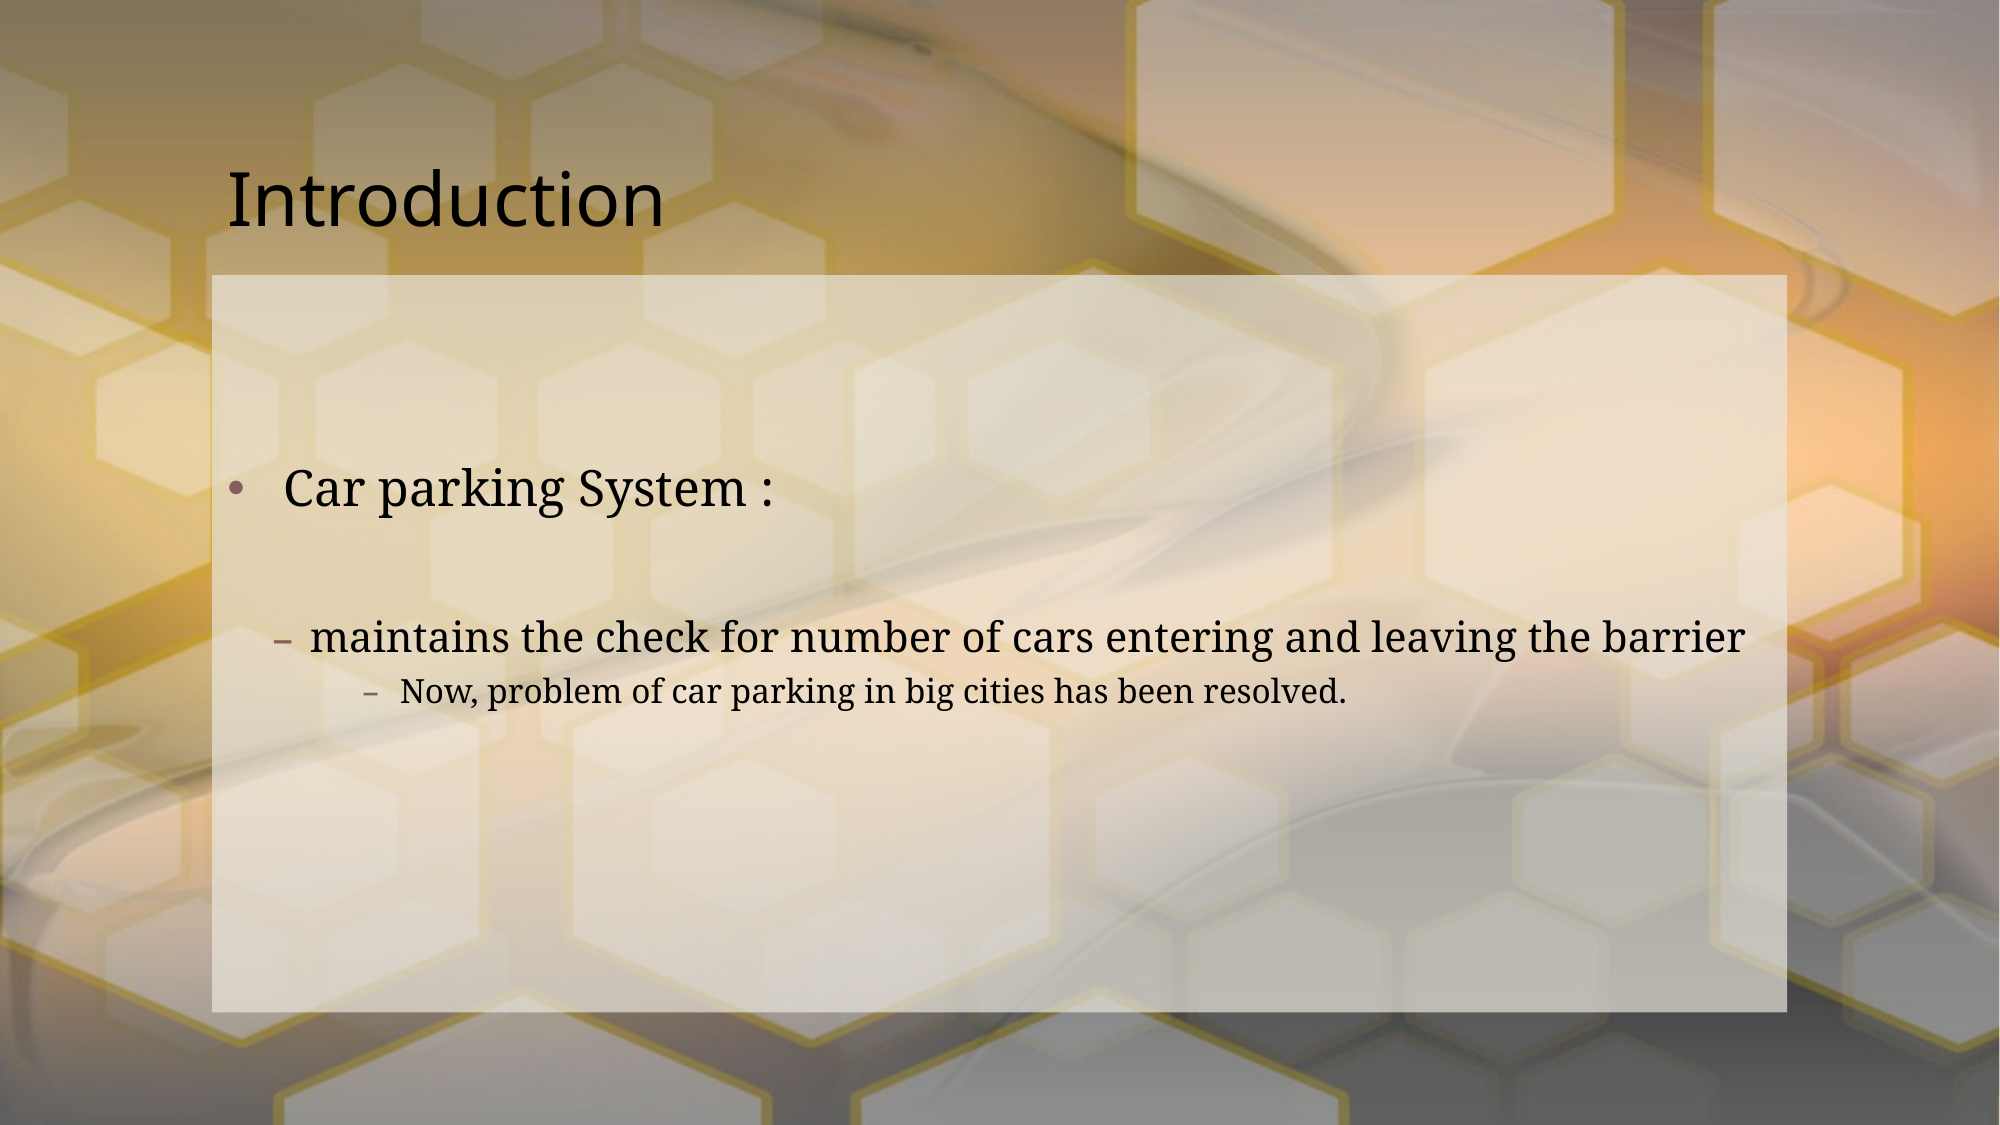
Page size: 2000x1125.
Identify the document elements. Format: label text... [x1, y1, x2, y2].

list Car parking System : maintains the check for number of cars entering and leaving the barrier Now, problem of car parking in big cities has been resolved. [212, 275, 1788, 1013]
title Introduction [212, 62, 1788, 250]
picture [0, 0, 2000, 1125]
